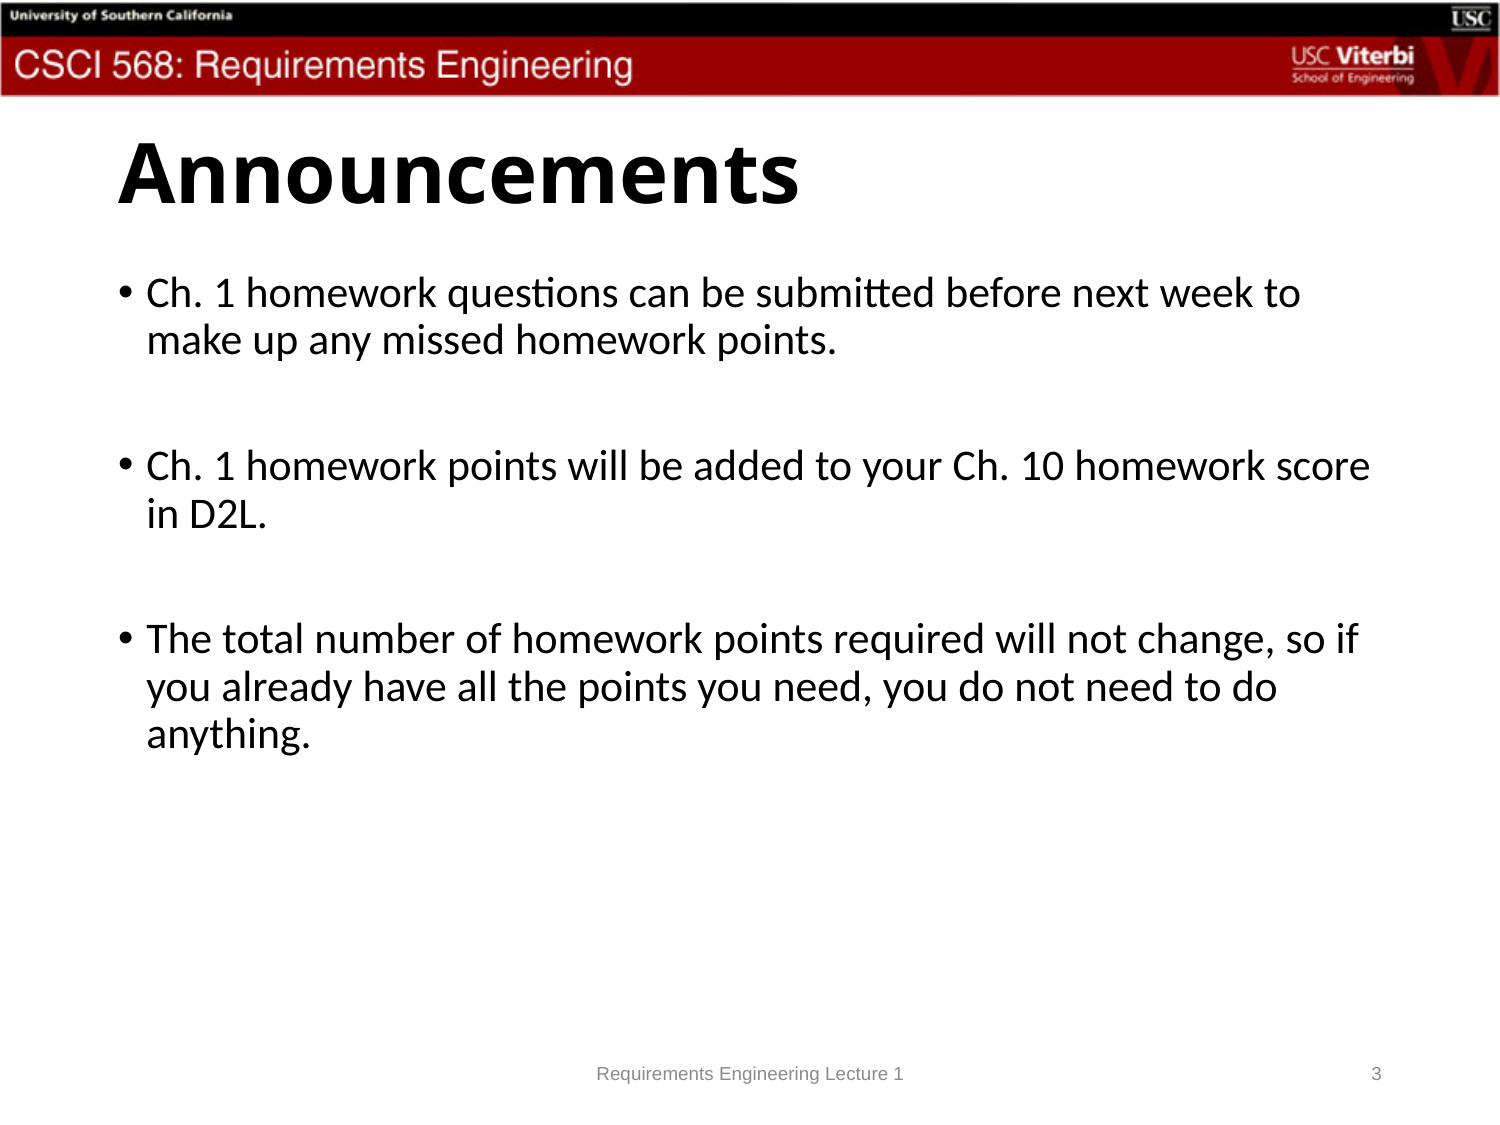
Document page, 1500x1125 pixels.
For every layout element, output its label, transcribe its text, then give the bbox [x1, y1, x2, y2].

list Ch. 1 homework questions can be submitted before next week to make up any missed homework points. Ch. 1 homework points will be added to your Ch. 10 homework score in D2L. The total number of homework points required will not change, so if you already have all the points you need, you do not need to do anything. [103, 262, 1397, 1014]
slide_number 3 [1059, 1042, 1397, 1103]
picture [0, 2, 1500, 97]
title Announcements [103, 115, 1397, 238]
footer Requirements Engineering Lecture 1 [496, 1042, 1004, 1103]
